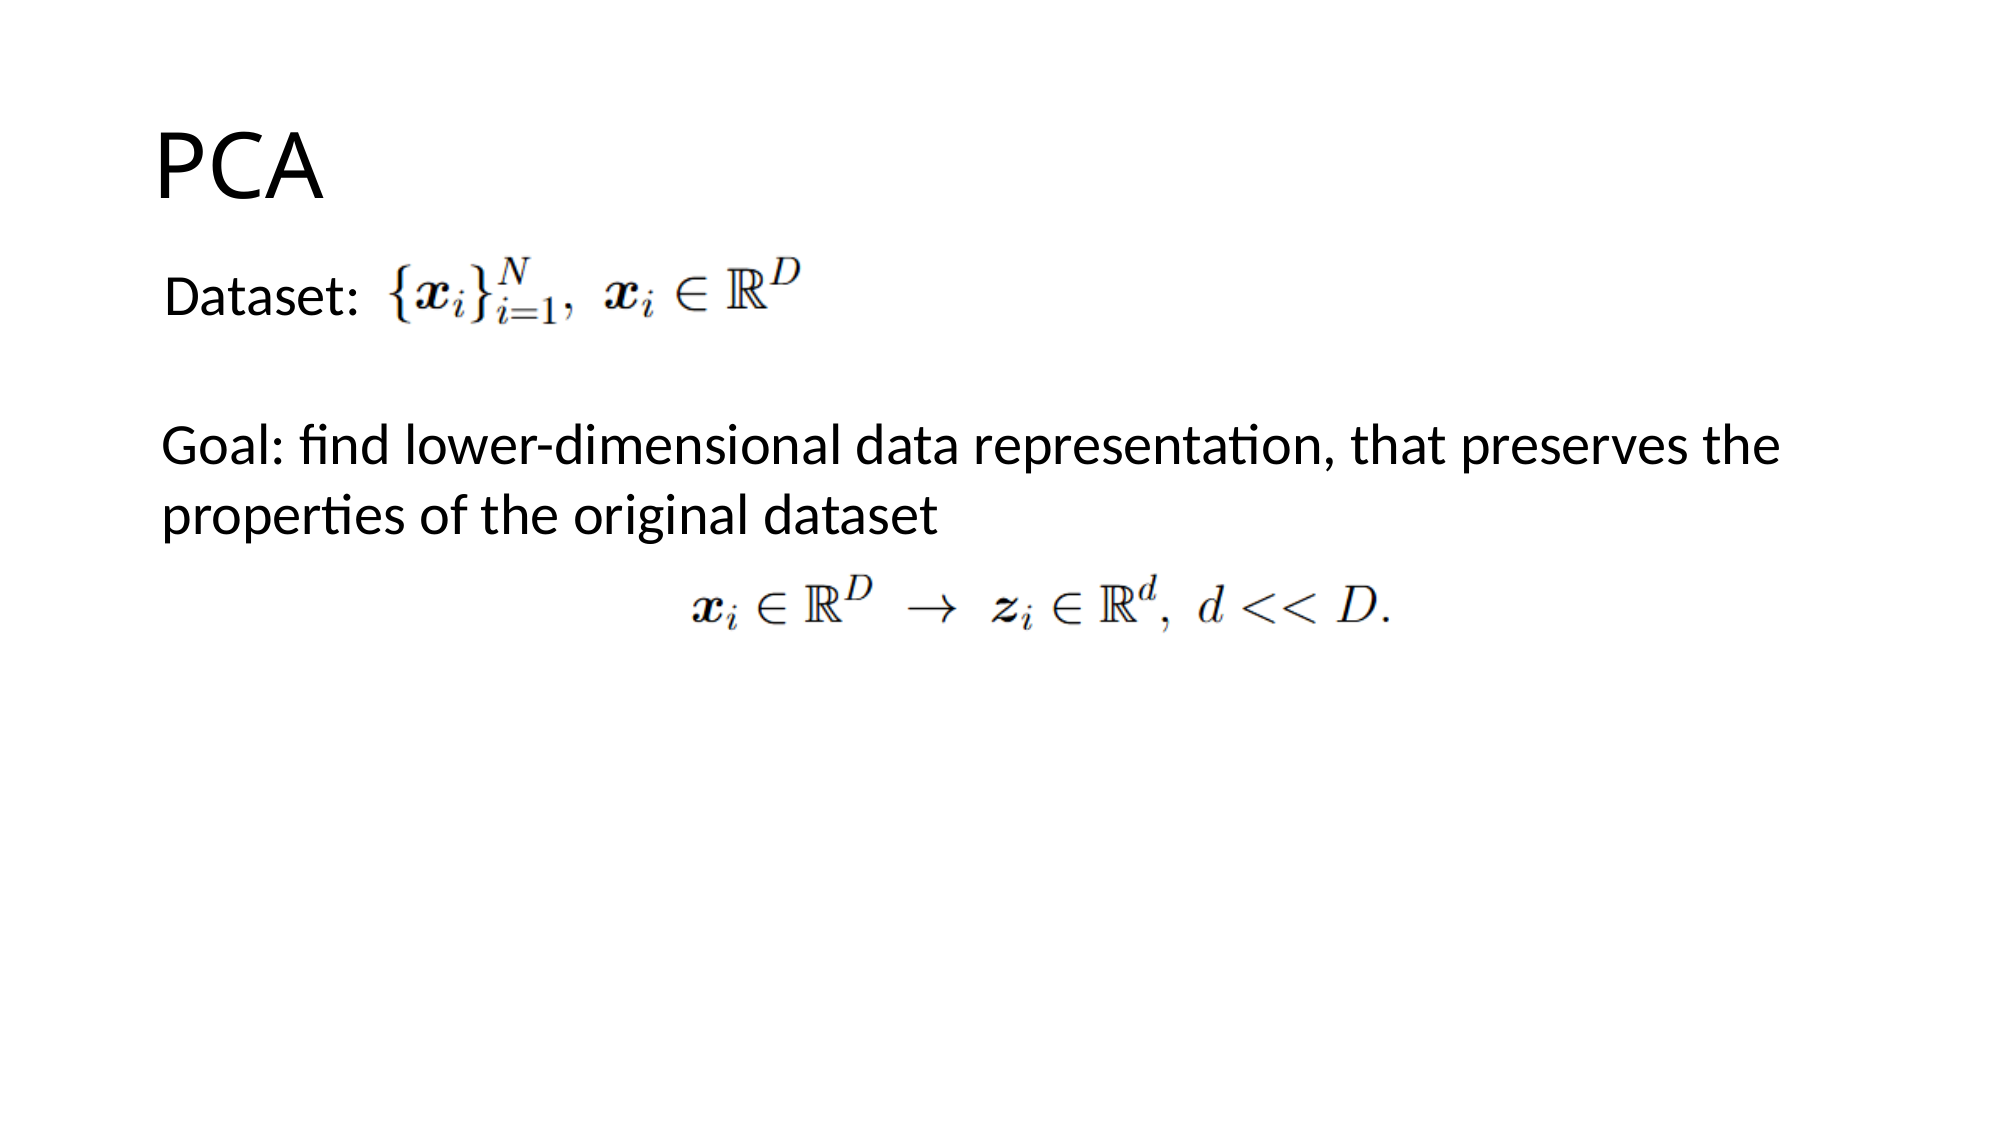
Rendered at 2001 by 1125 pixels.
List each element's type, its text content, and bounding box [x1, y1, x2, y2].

title PCA [137, 59, 1863, 278]
picture [375, 244, 812, 331]
picture [678, 561, 1403, 641]
text_box Goal: find lower-dimensional data representation, that preserves the properties of the original dataset [146, 398, 1940, 554]
text_box Dataset: [149, 249, 376, 335]
